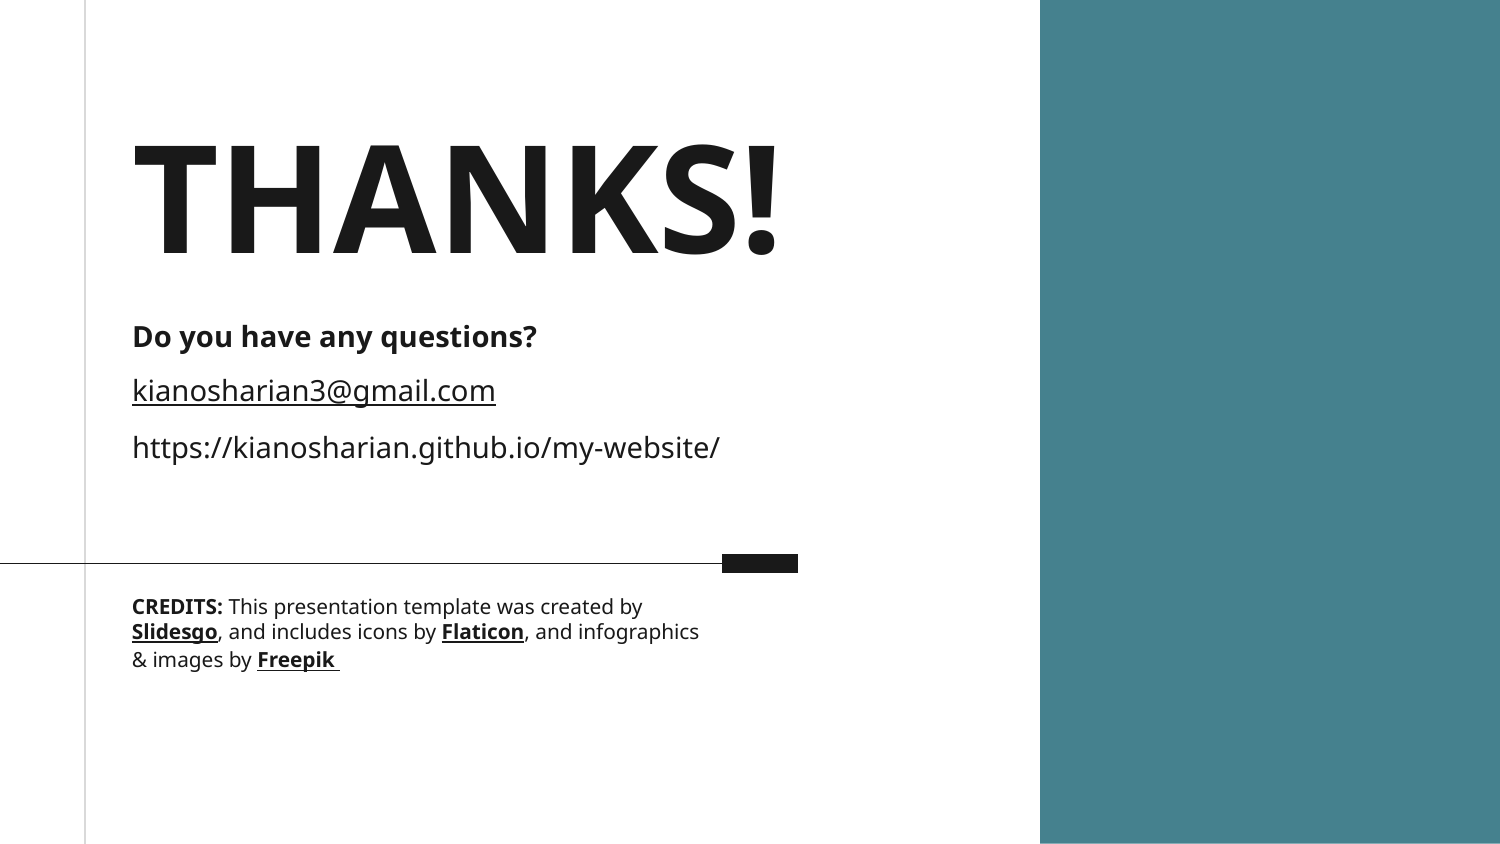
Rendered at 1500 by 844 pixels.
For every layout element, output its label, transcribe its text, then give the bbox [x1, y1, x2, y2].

title THANKS! [116, 88, 847, 263]
subtitle Do you have any questions? kianosharian3@gmail.com https://kianosharian.github.io/my-website/ [116, 285, 847, 459]
